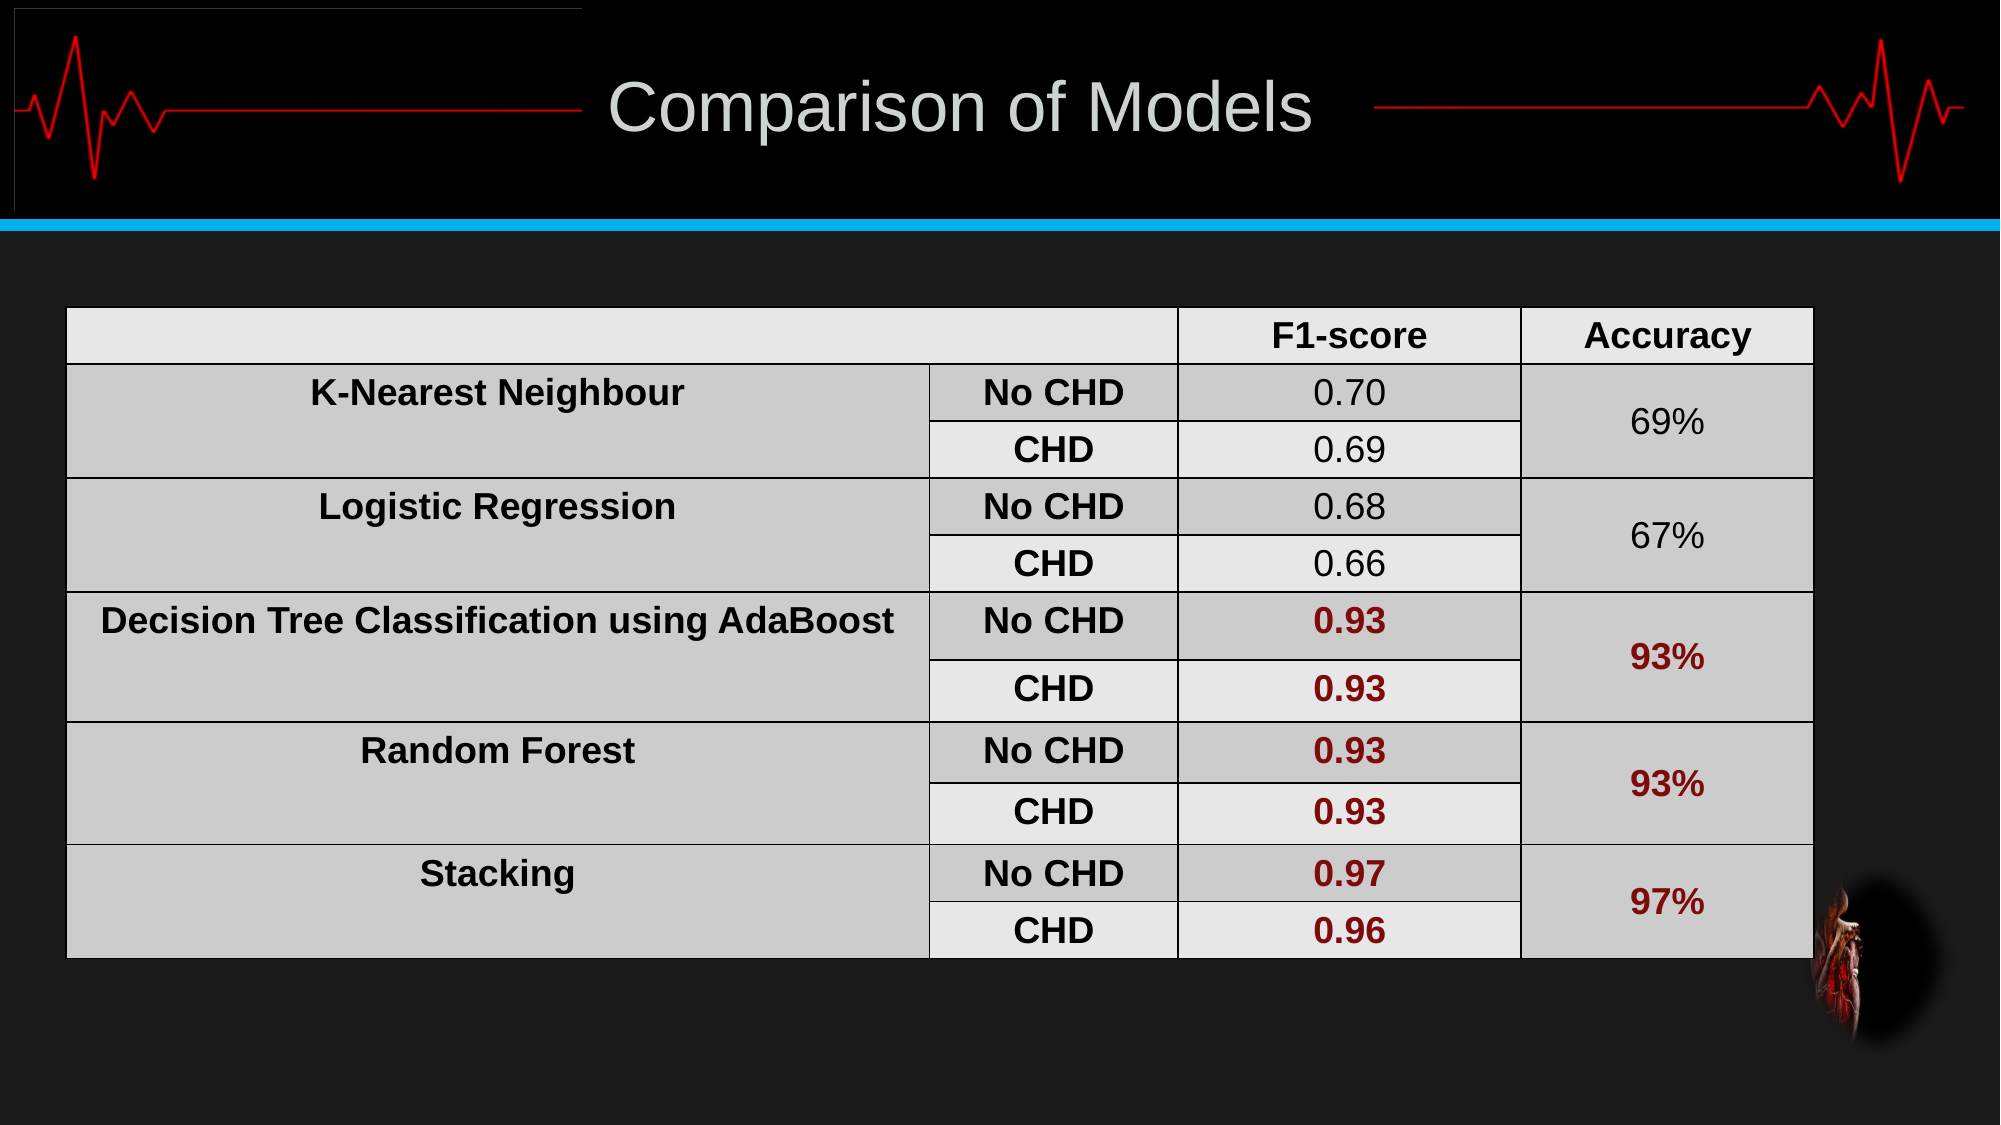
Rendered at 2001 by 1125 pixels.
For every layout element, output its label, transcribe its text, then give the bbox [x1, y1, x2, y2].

table_cell 0.93 [1179, 784, 1520, 844]
title Research [582, 20, 1374, 201]
table_header F1-score [1179, 308, 1520, 363]
table_cell 0.70 [1179, 365, 1520, 420]
picture [1374, 8, 1964, 210]
table_cell No CHD [930, 479, 1177, 534]
table_cell 0.66 [1179, 536, 1520, 591]
table_header Accuracy [1522, 308, 1813, 363]
table_cell No CHD [930, 845, 1177, 901]
table_cell 0.96 [1179, 902, 1520, 958]
table_cell Random Forest [67, 723, 929, 844]
table_cell 0.69 [1179, 422, 1520, 477]
table_cell 0.93 [1179, 723, 1520, 782]
table_header [67, 308, 1177, 363]
table_cell 0.68 [1179, 479, 1520, 534]
table_cell 0.97 [1179, 845, 1520, 901]
table_cell No CHD [930, 365, 1177, 420]
table_cell CHD [930, 661, 1177, 721]
table_cell 69% [1522, 365, 1813, 477]
table_cell CHD [930, 422, 1177, 477]
table_cell K-Nearest Neighbour [67, 365, 929, 477]
table_cell 0.93 [1179, 661, 1520, 721]
picture [14, 8, 582, 210]
picture [1796, 855, 1961, 1066]
table_cell Stacking [67, 845, 929, 958]
table_cell 0.93 [1179, 593, 1520, 659]
table_cell 97% [1522, 845, 1813, 958]
table_cell CHD [930, 536, 1177, 591]
table_cell CHD [930, 784, 1177, 844]
table_cell Decision Tree Classification using AdaBoost [67, 593, 929, 721]
table_cell No CHD [930, 723, 1177, 782]
table_cell Logistic Regression [67, 479, 929, 591]
table_cell 93% [1522, 723, 1813, 844]
table_cell No CHD [930, 593, 1177, 659]
table_cell 67% [1522, 479, 1813, 591]
table_cell CHD [930, 902, 1177, 958]
table_cell 93% [1522, 593, 1813, 721]
text_box Comparison of Models [592, 18, 1374, 199]
